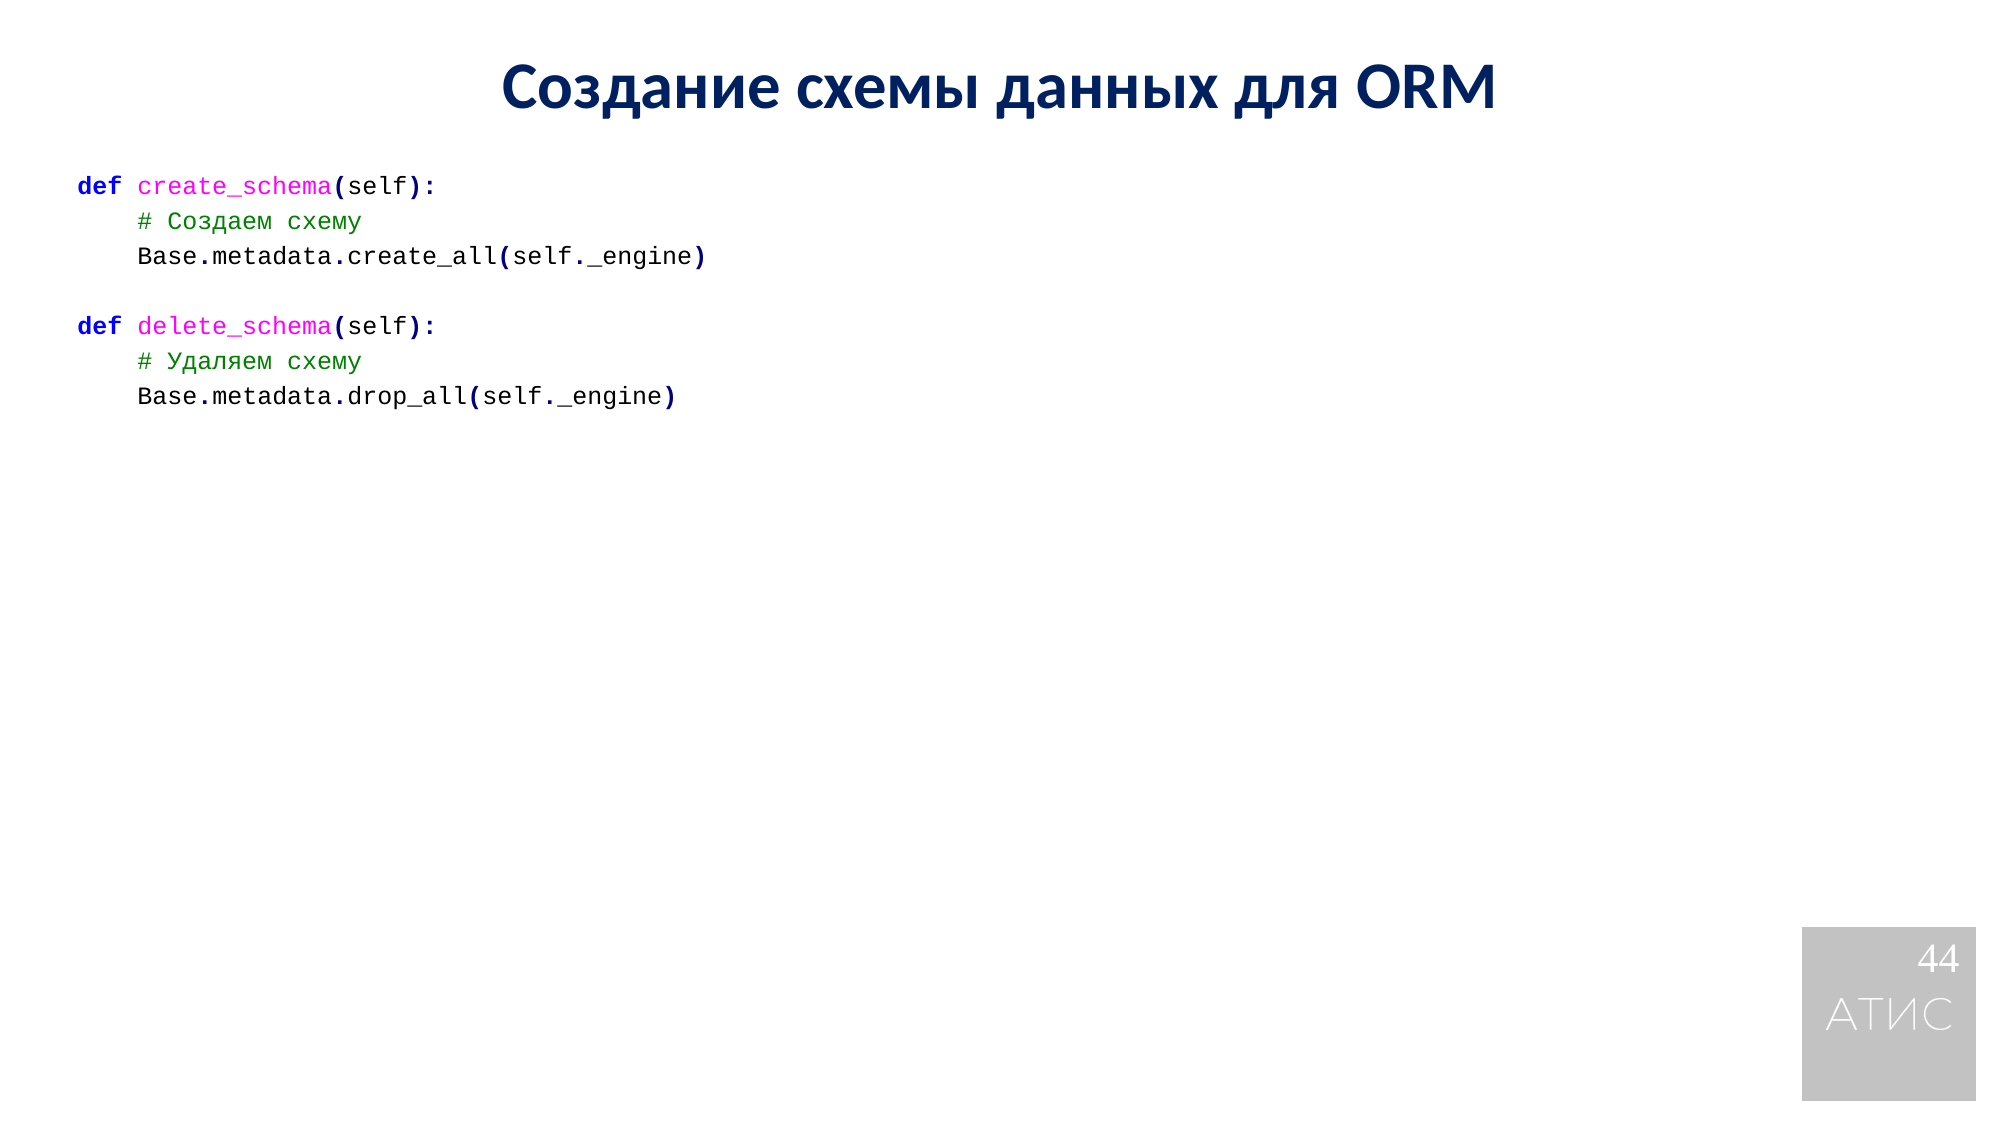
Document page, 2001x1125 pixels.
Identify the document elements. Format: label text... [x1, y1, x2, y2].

title Создание схемы данных для ORM [0, 34, 2000, 149]
picture [1802, 927, 1976, 1101]
text_box def create_schema(self): # Создаем схему Base.metadata.create_all(self._engine) def delete_schema(self): # Удаляем схему Base.metadata.drop_all(self._engine) [62, 162, 1936, 1097]
